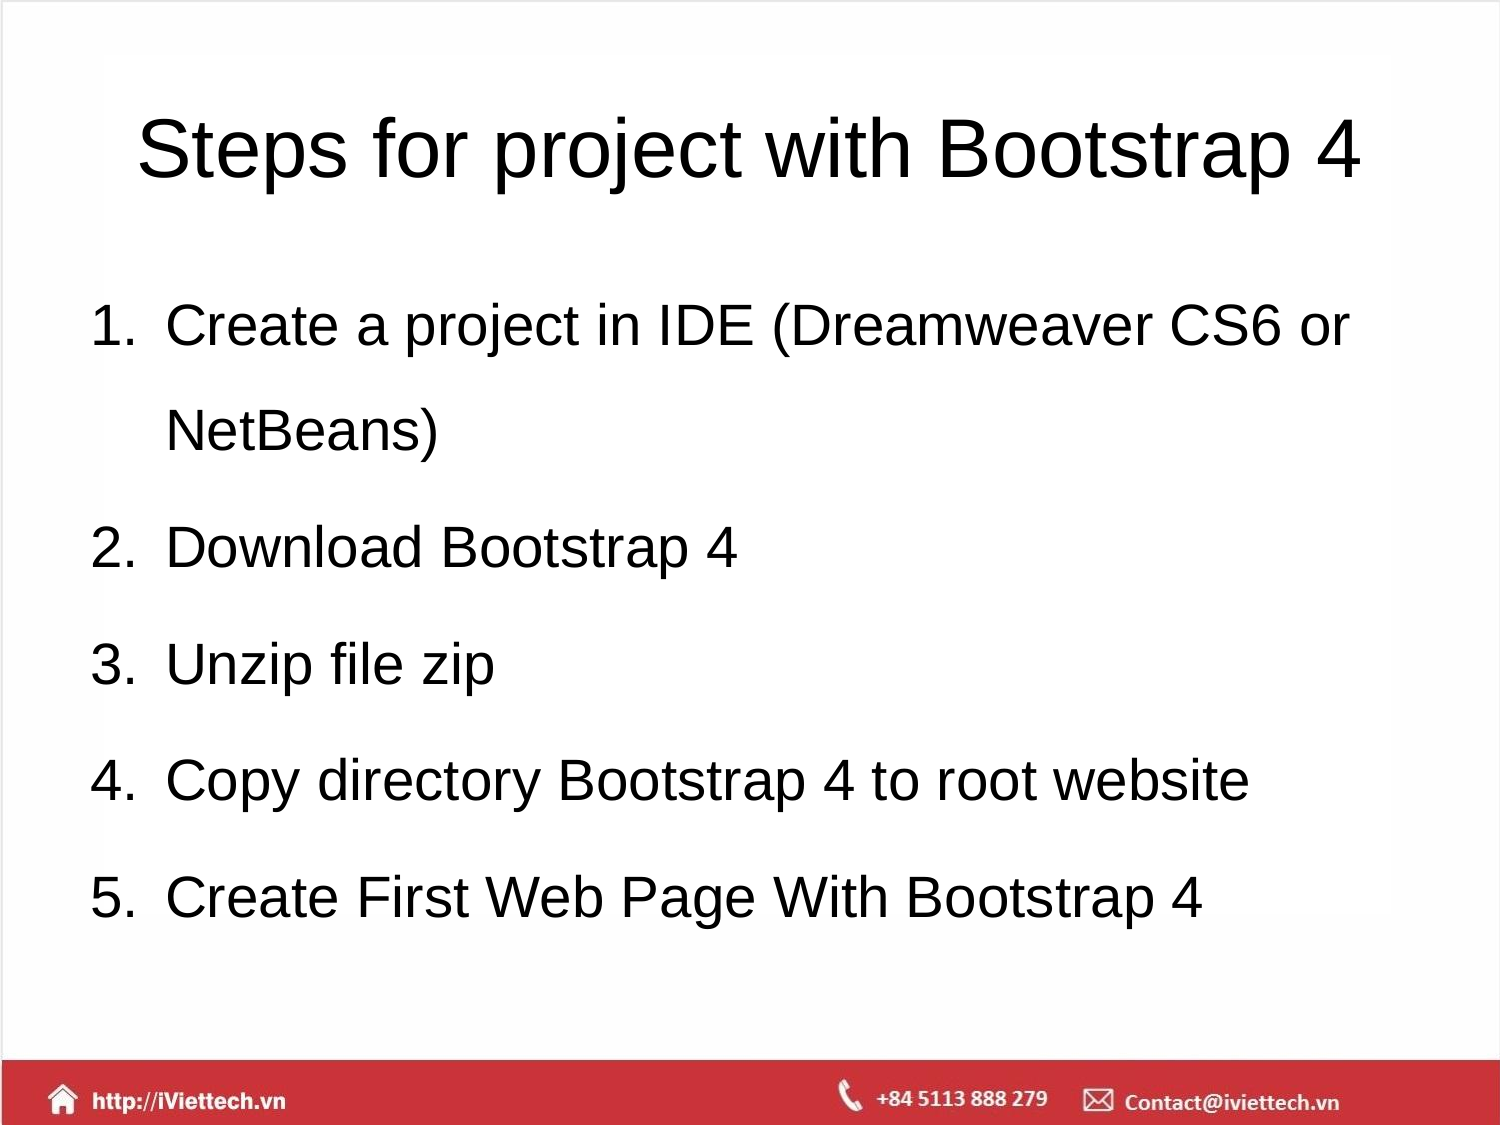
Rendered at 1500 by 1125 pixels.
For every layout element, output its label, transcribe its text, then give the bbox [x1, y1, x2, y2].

list Create a project in IDE (Dreamweaver CS6 or NetBeans) Download Bootstrap 4 Unzip file zip Copy directory Bootstrap 4 to root website Create First Web Page With Bootstrap 4 [75, 245, 1463, 988]
title Steps for project with Bootstrap 4 [75, 50, 1425, 238]
picture [0, 0, 1500, 1125]
